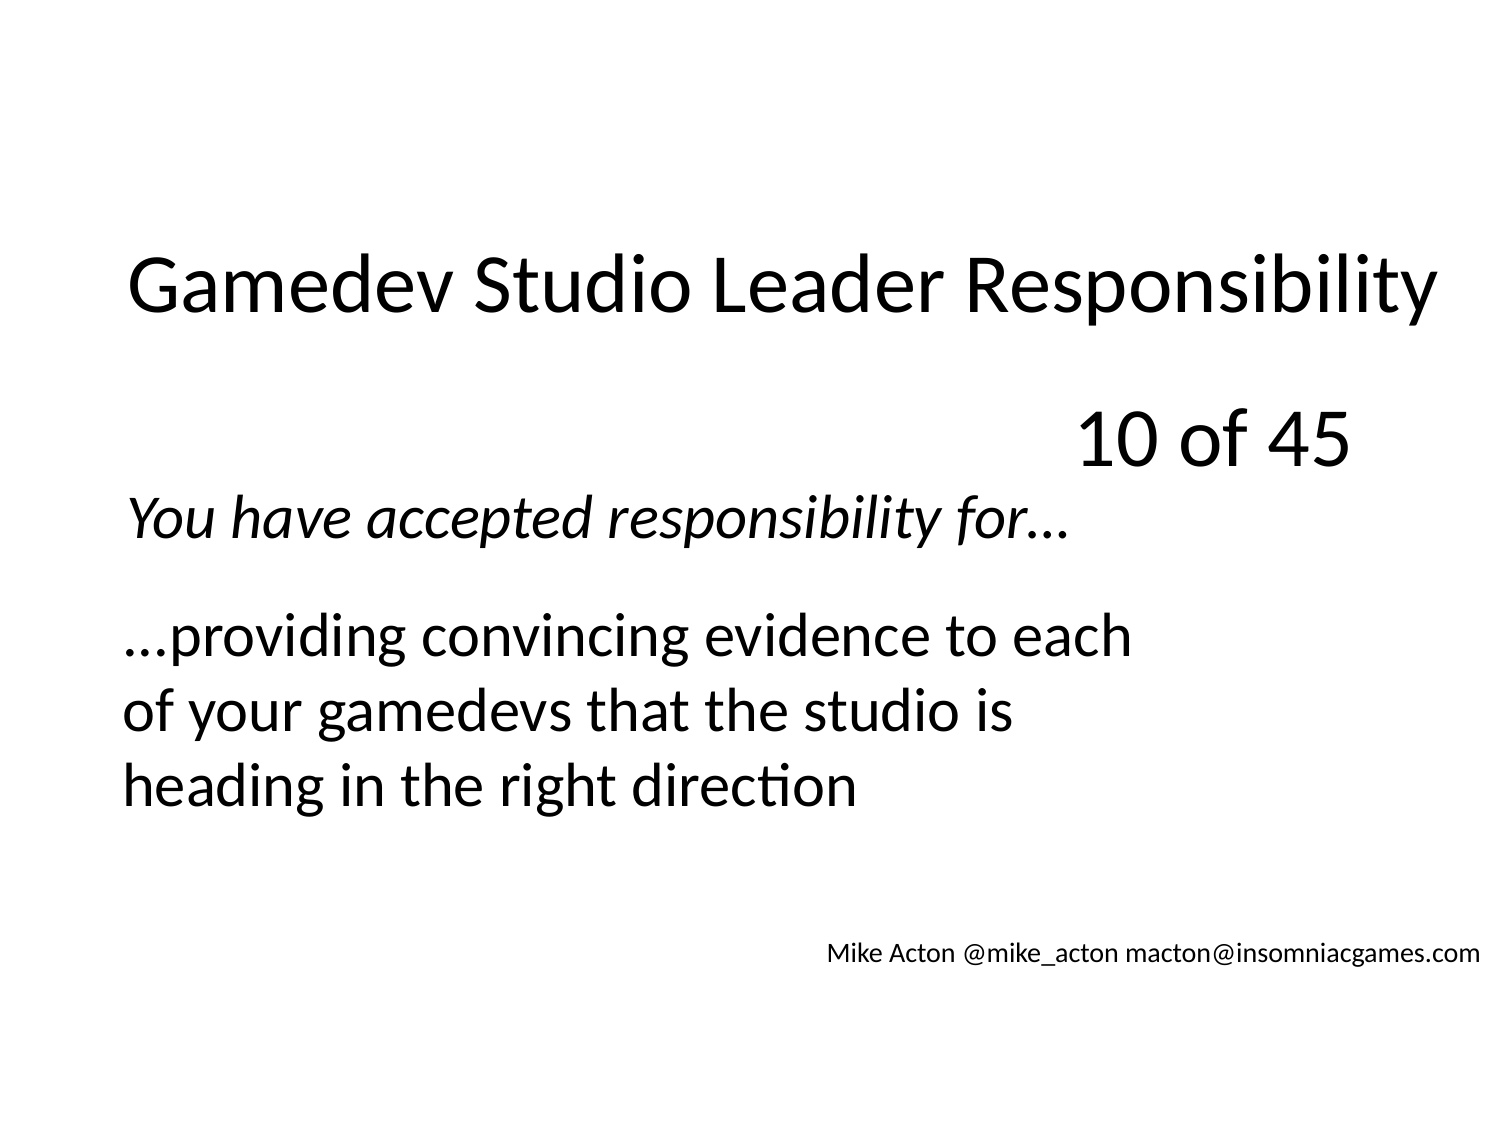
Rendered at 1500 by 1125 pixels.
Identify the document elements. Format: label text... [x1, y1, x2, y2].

text_box Gamedev Studio Leader Responsibility [112, 220, 1456, 337]
text_box Mike Acton @mike_acton macton@insomniacgames.com [811, 926, 1497, 976]
text_box 10 of 45 [1059, 374, 1500, 491]
text_box ...providing convincing evidence to each of your gamedevs that the studio is heading in the right direction [107, 586, 1193, 826]
text_box You have accepted responsibility for… [111, 468, 1087, 559]
